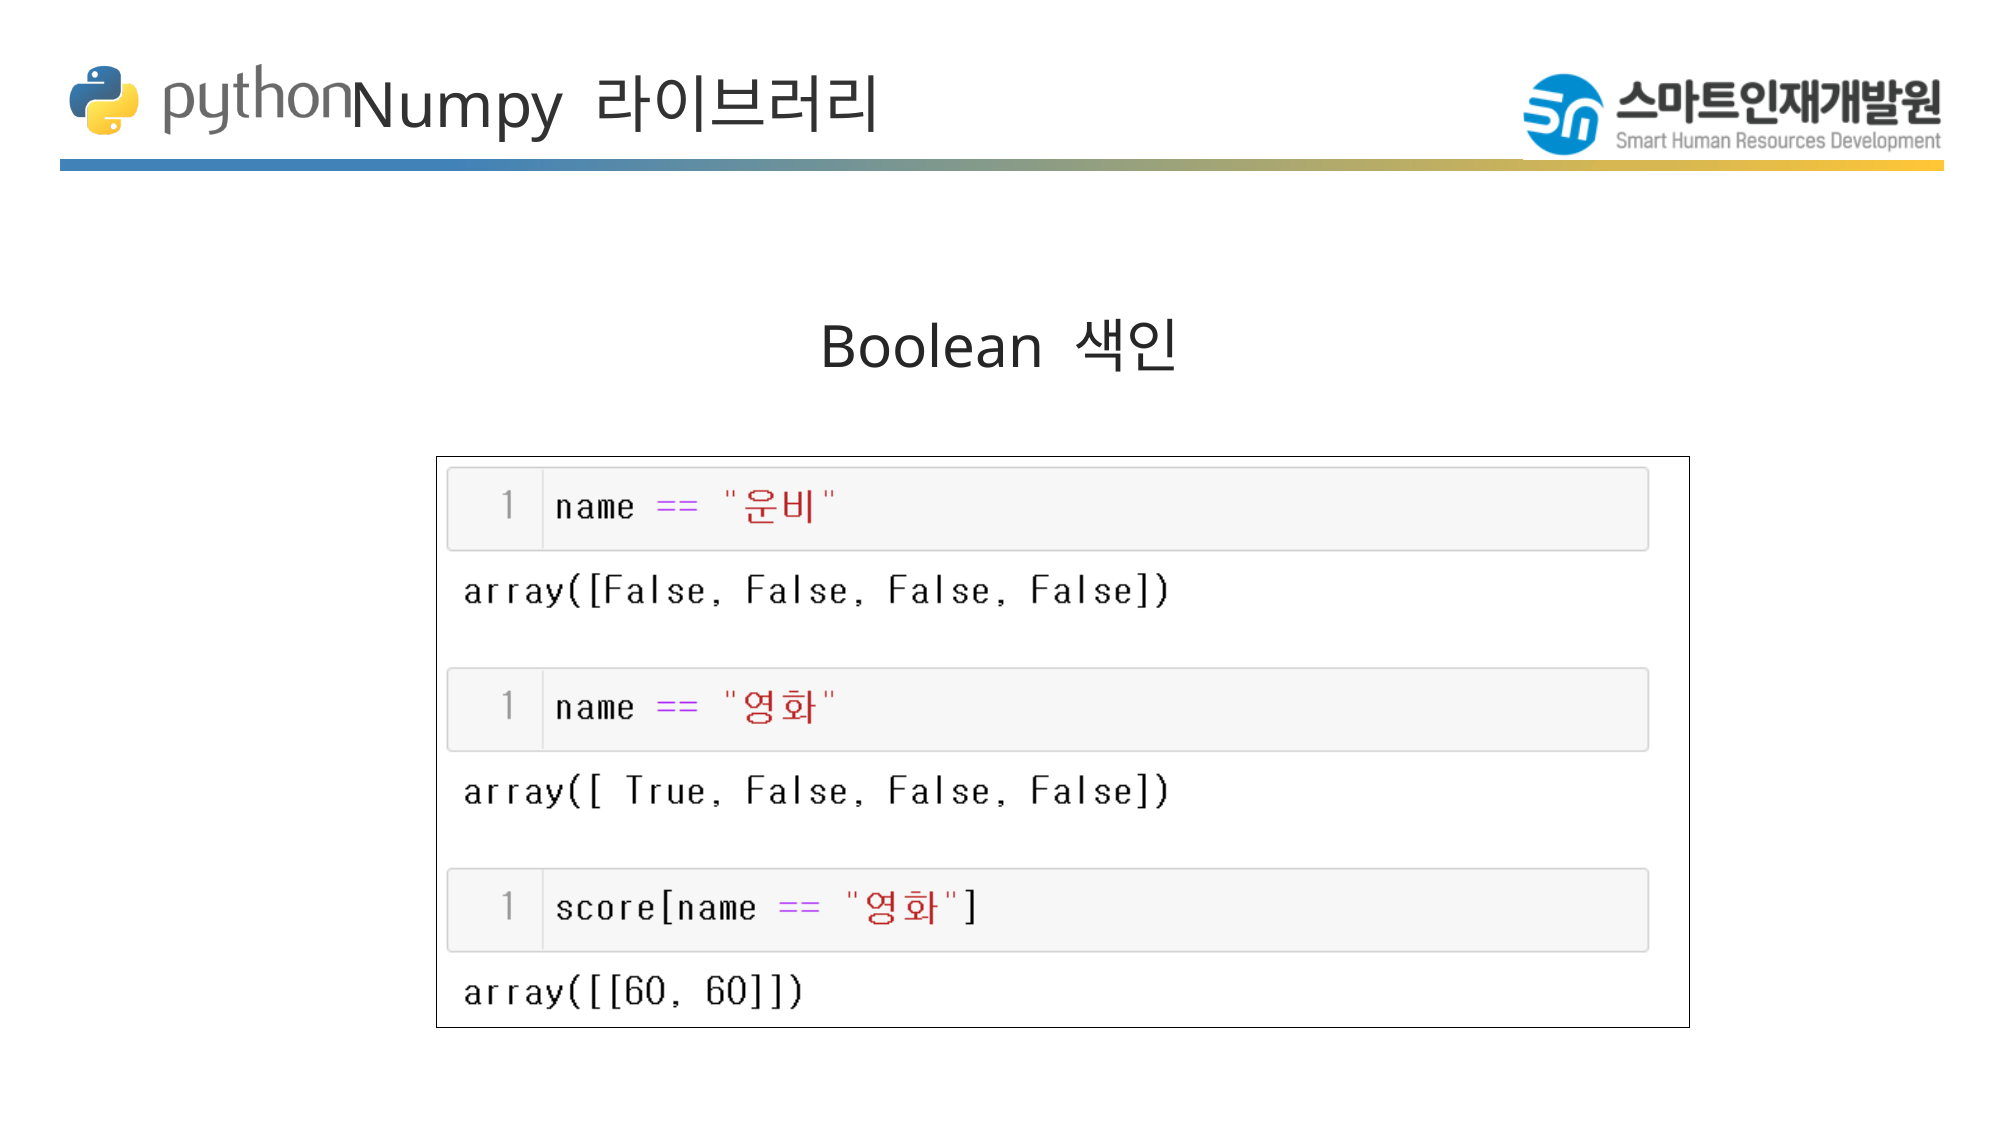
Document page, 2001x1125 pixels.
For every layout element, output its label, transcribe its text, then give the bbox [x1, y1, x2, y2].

text_box Numpy 라이브러리 [334, 57, 898, 148]
picture [60, 55, 363, 147]
picture [1523, 68, 1952, 160]
text_box Boolean 색인 [167, 287, 1833, 387]
picture [436, 456, 1691, 1028]
